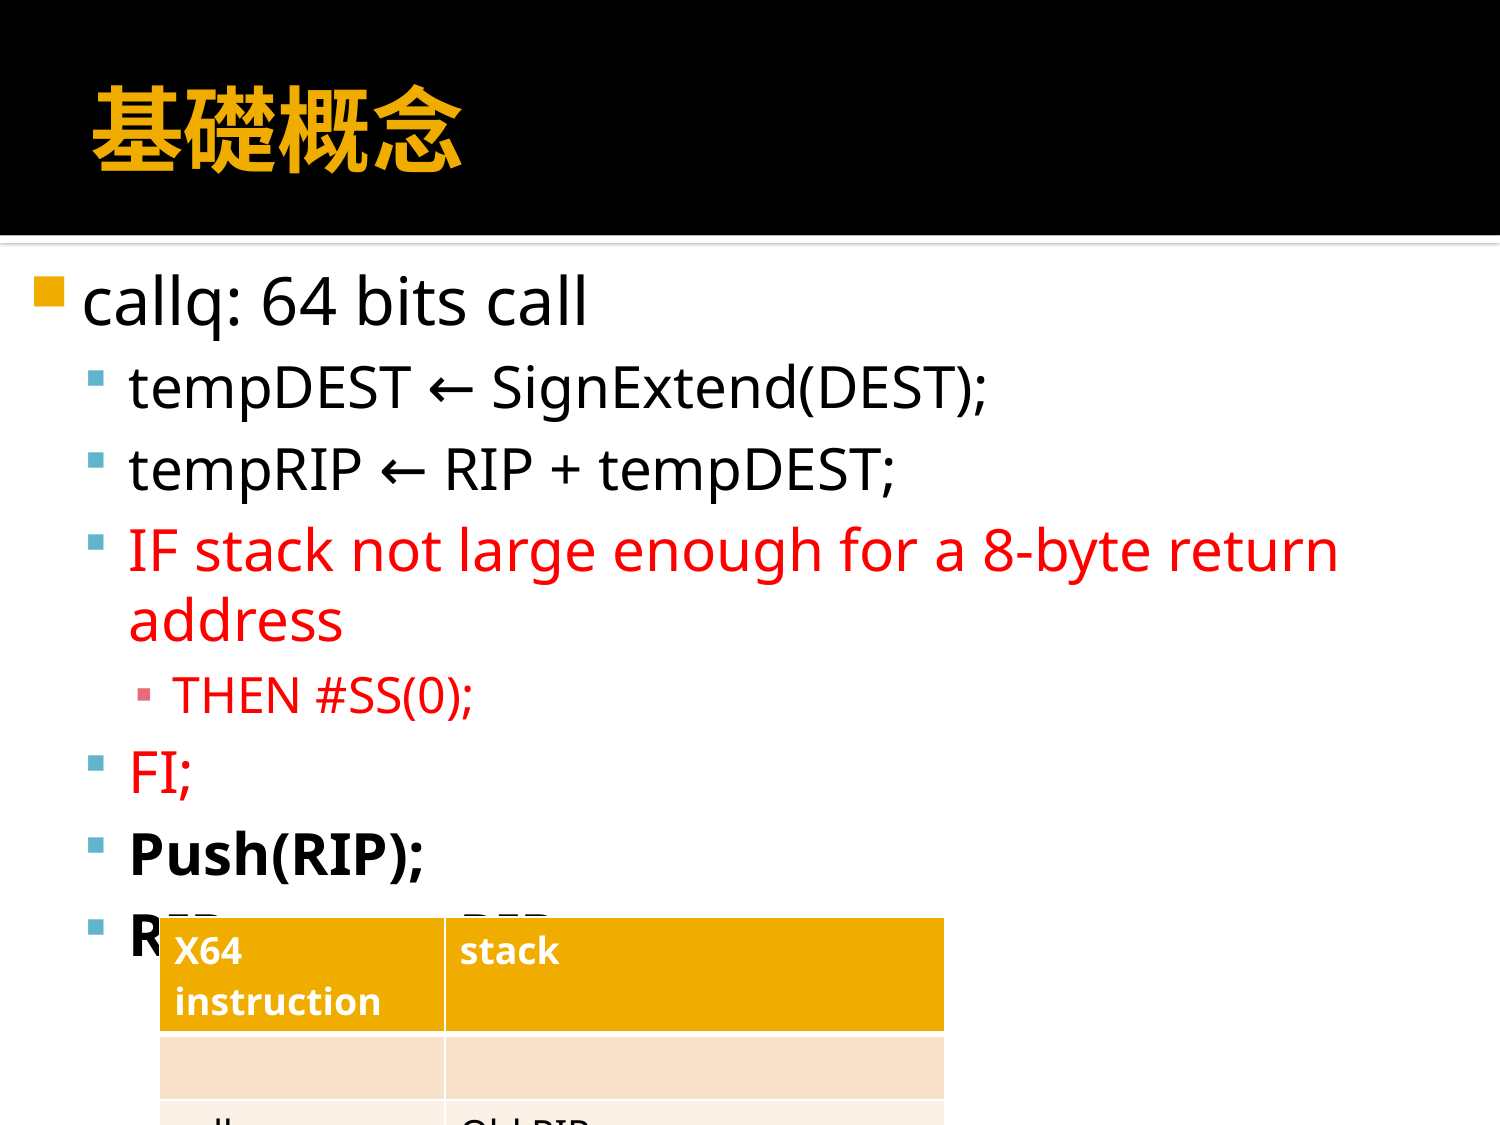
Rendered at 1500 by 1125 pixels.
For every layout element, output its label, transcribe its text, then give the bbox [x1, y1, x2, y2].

table_cell call [160, 1101, 444, 1125]
table_cell [446, 1037, 944, 1099]
table_cell Old RIP [446, 1101, 944, 1125]
list callq: 64 bits call tempDEST ← SignExtend(DEST); tempRIP ← RIP + tempDEST; IF stack not large enough for a 8-byte return address THEN #SS(0); FI; Push(RIP); RIP ← tempRIP; [0, 243, 1500, 1125]
title 基礎概念 [75, 25, 1425, 231]
table_header X64 instruction [160, 918, 444, 1031]
table_header stack [446, 918, 944, 1031]
table_cell [160, 1037, 444, 1099]
